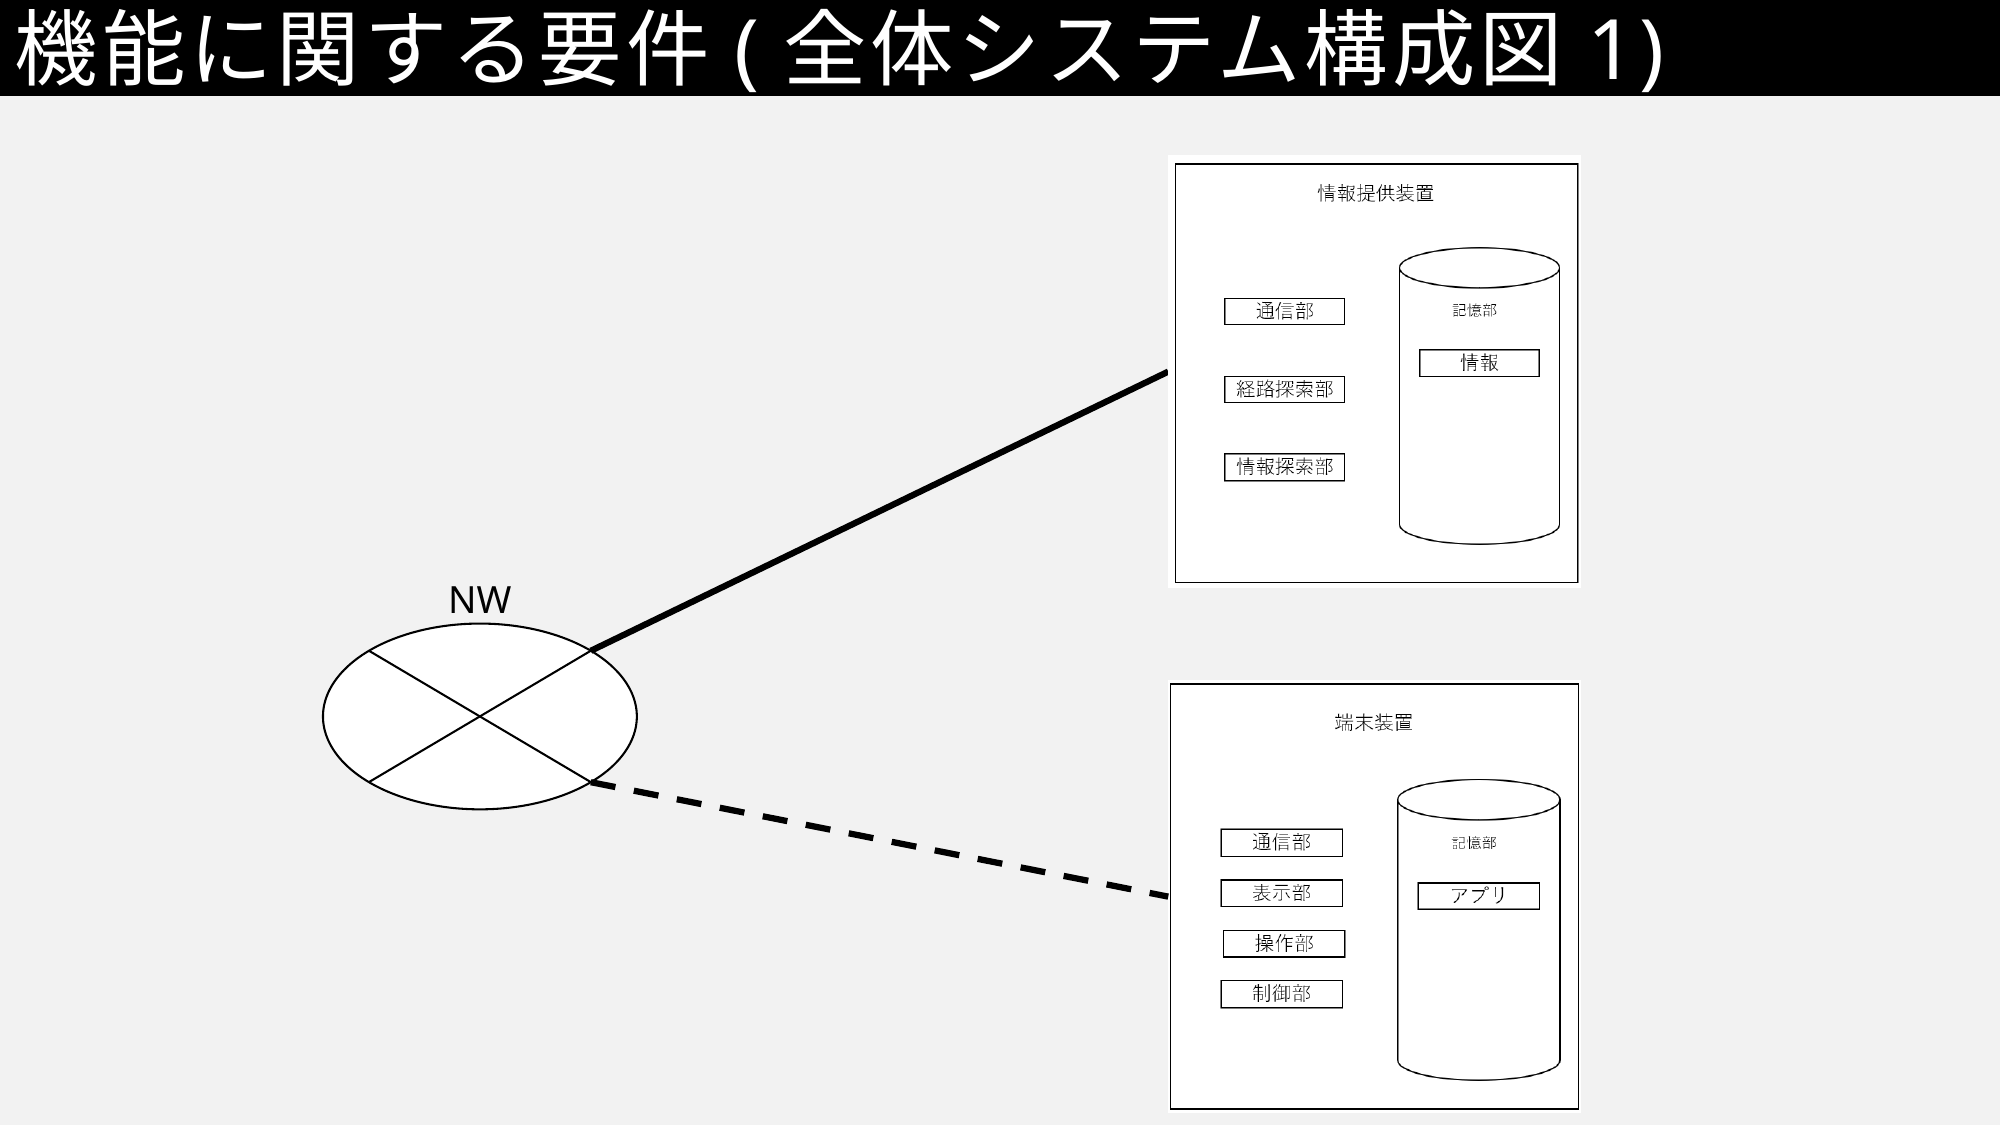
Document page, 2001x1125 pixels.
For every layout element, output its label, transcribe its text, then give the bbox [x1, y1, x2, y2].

picture [1168, 155, 1581, 589]
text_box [590, 371, 1169, 651]
text_box NW [433, 568, 527, 629]
text_box [321, 626, 638, 811]
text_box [590, 782, 1169, 897]
text_box 機能に関する要件(全体システム構成図1) [0, 0, 2000, 96]
picture [1168, 680, 1581, 1114]
